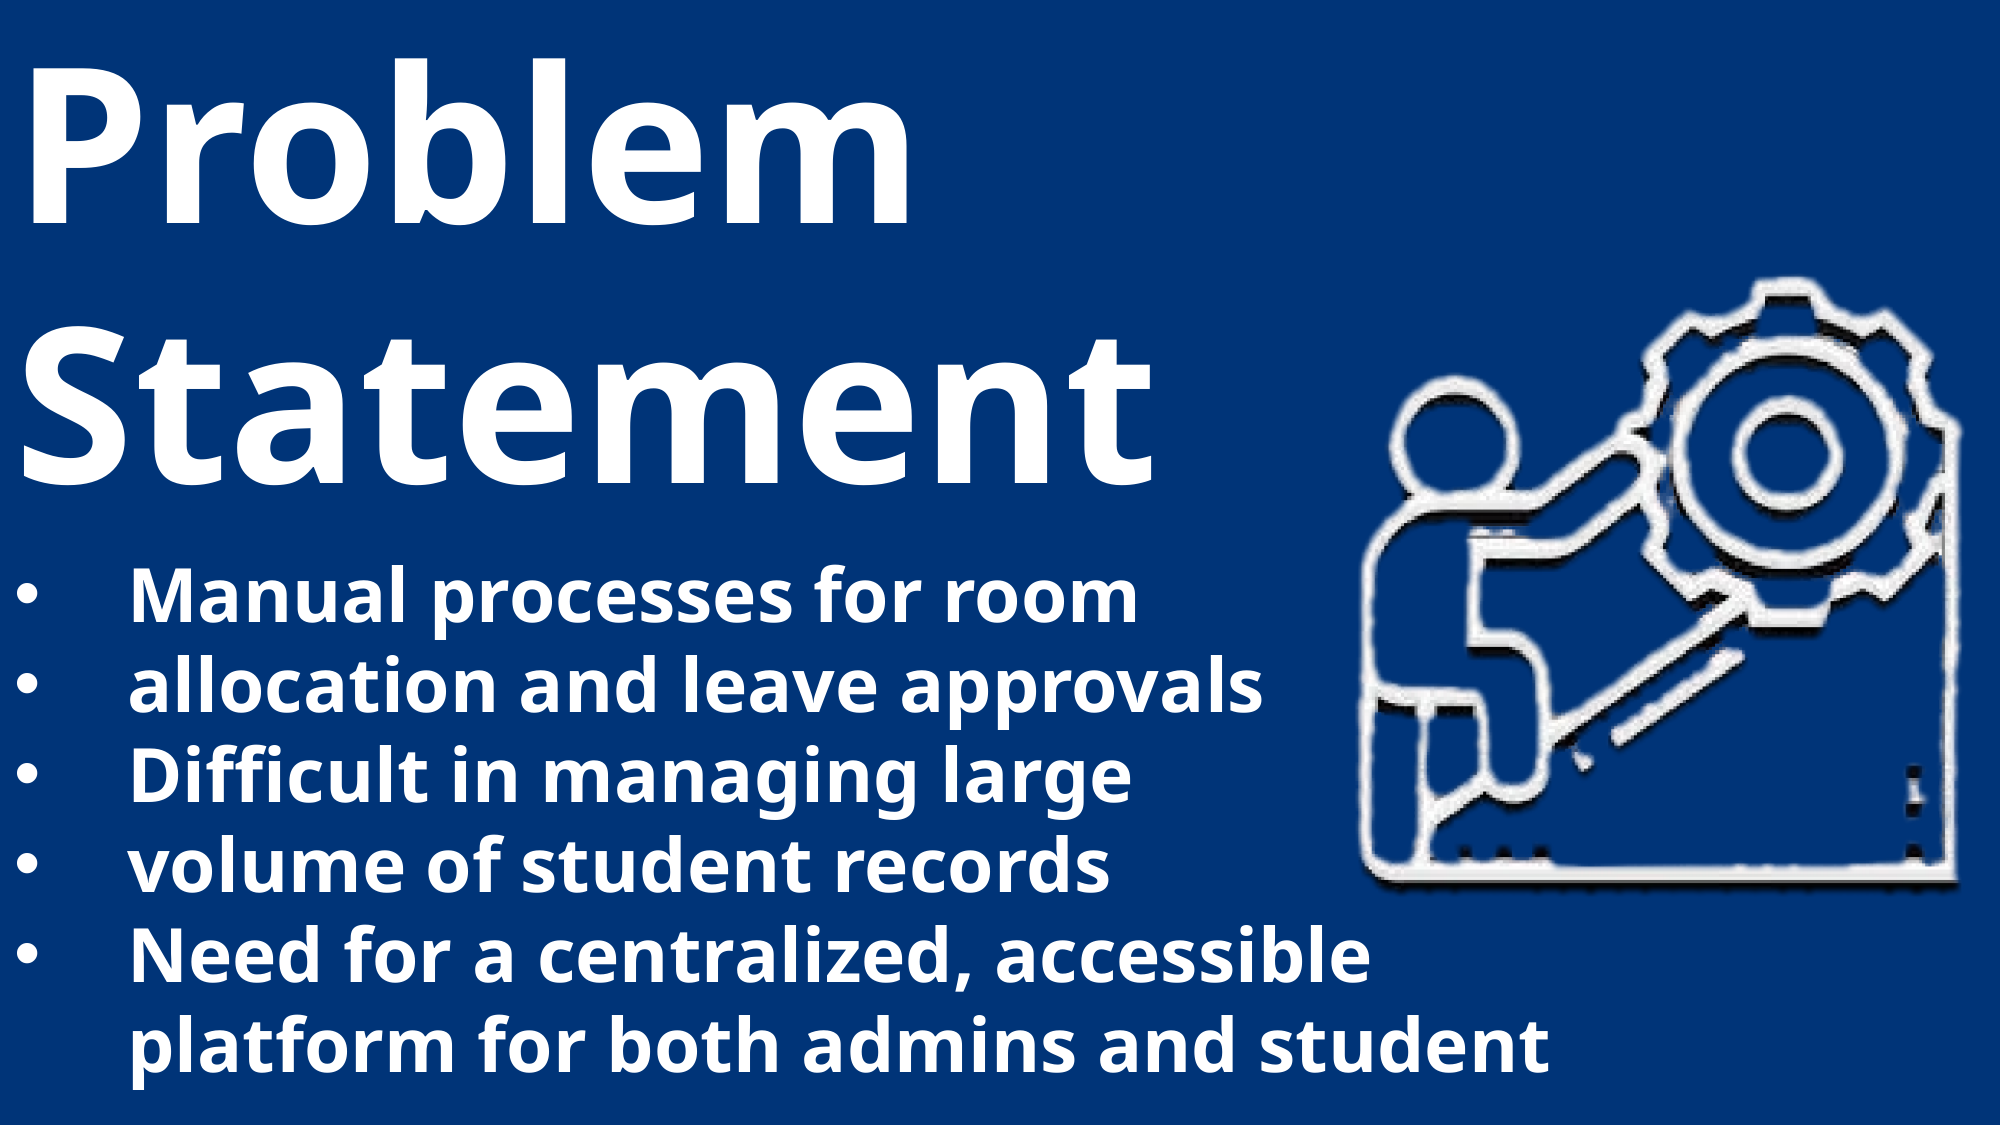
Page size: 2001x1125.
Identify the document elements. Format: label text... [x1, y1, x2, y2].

text_box Manual processes for room allocation and leave approvals Difficult in managing large volume of student records Need for a centralized, accessible platform for both admins and student [0, 540, 1738, 1095]
text_box Problem Statement [0, 0, 1313, 535]
picture [1299, 211, 2000, 958]
